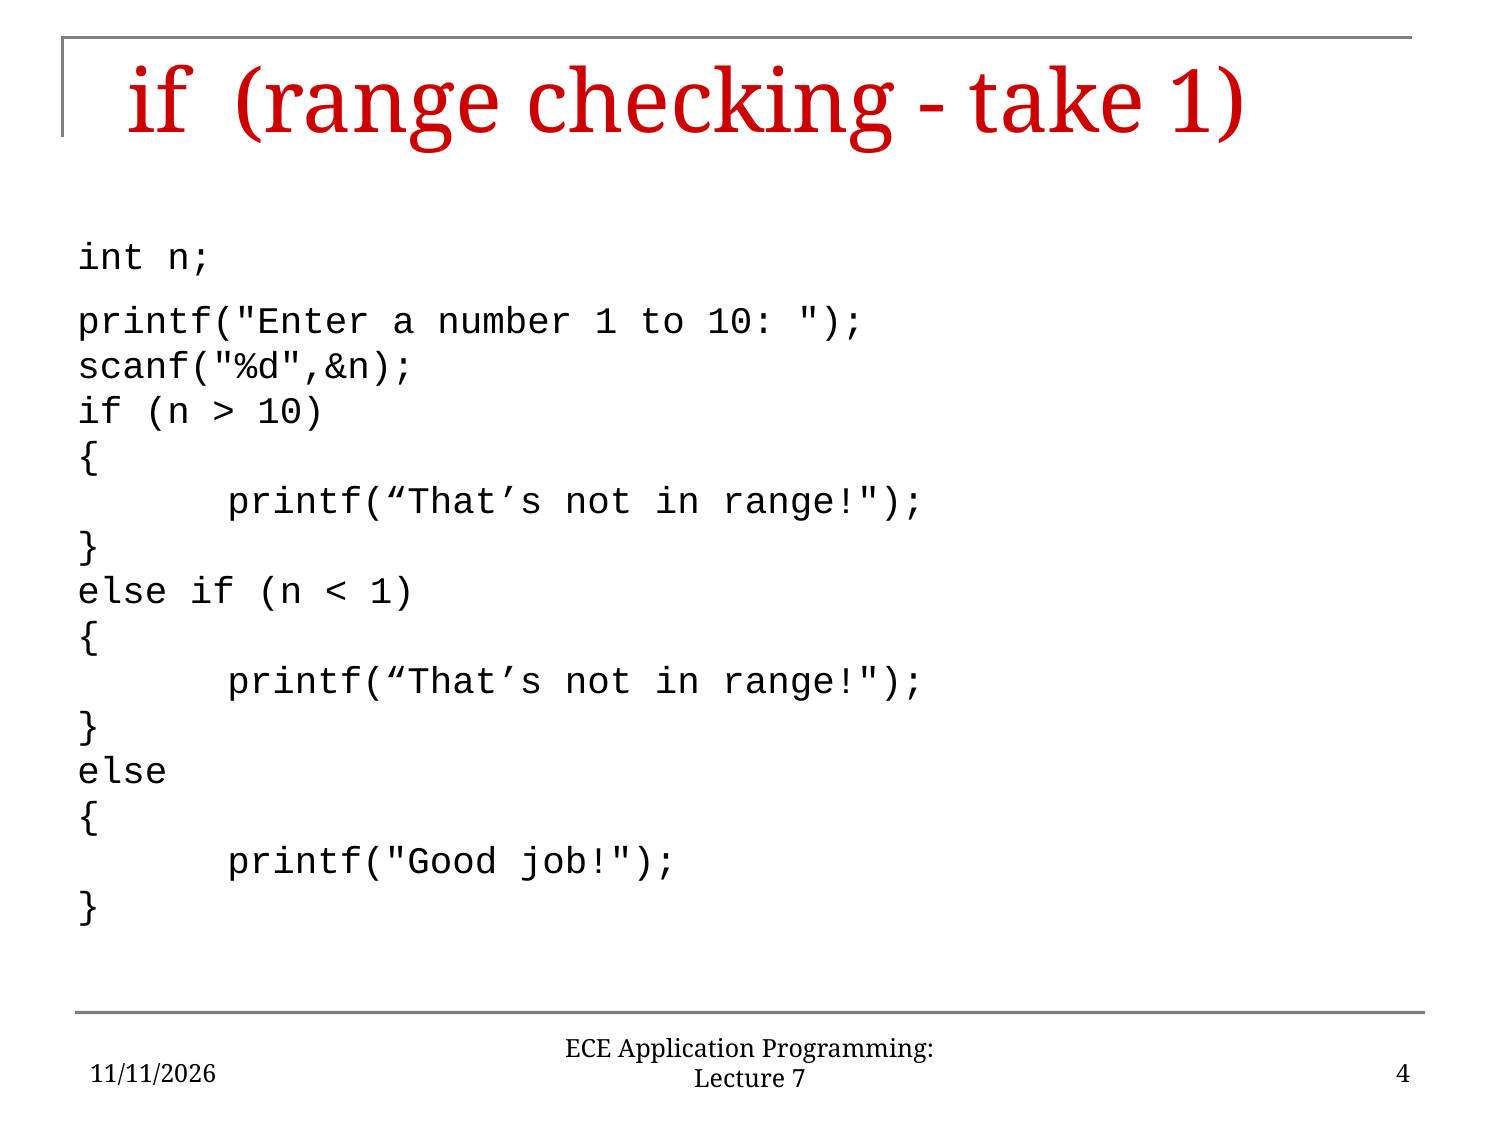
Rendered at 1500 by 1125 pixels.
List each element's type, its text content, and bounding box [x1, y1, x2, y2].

text_box int n; printf("Enter a number 1 to 10: "); scanf("%d",&n); if (n > 10) { printf(“That’s not in range!"); } else if (n < 1) { printf(“That’s not in range!"); } else { printf("Good job!"); } [62, 224, 1450, 979]
slide_number 4 [1074, 1023, 1426, 1100]
title if (range checking - take 1) [112, 37, 1388, 224]
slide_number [74, 1023, 426, 1100]
footer ECE Application Programming: Lecture 7 [512, 1024, 988, 1101]
